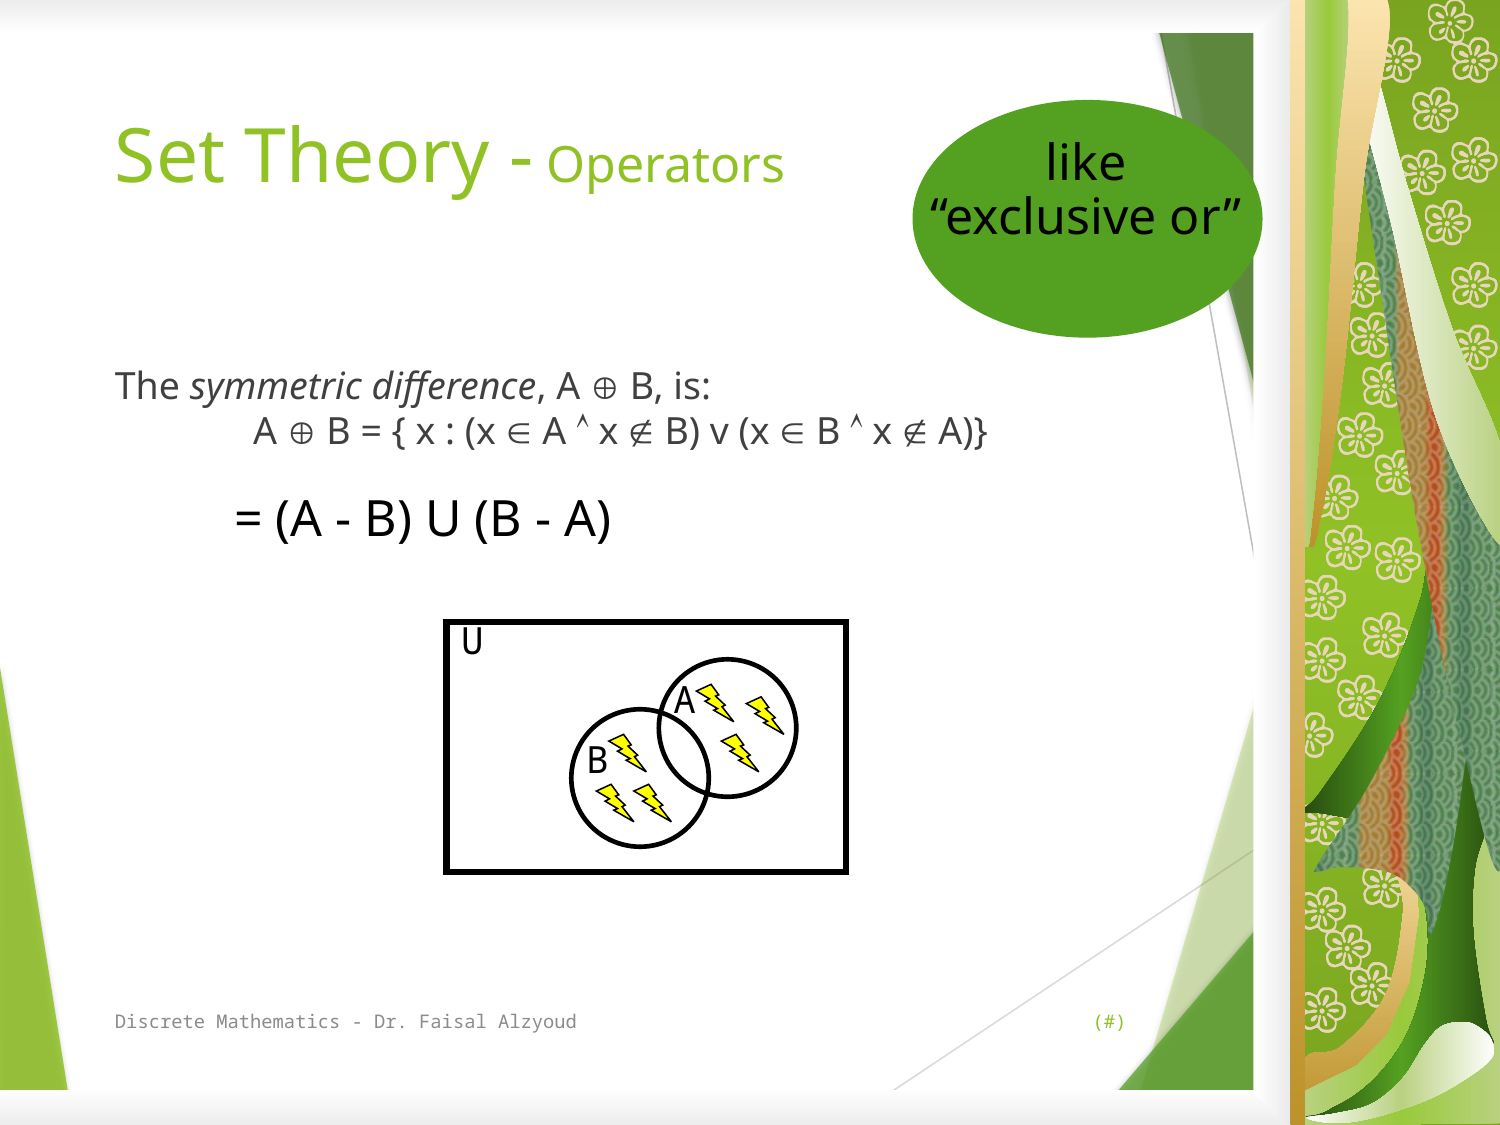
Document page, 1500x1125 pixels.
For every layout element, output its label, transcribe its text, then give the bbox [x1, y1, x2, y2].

title Set Theory - Operators [99, 99, 911, 317]
picture [1314, 144, 1500, 936]
list The symmetric difference, A  B, is: A  B = { x : (x  A  x  B) v (x  B  x  A)} [99, 354, 1142, 992]
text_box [911, 99, 1264, 339]
footer Discrete Mathematics - Dr. Faisal Alzyoud [99, 991, 859, 1051]
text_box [445, 608, 847, 873]
text_box = (A - B) U (B - A) [219, 479, 745, 580]
slide_number (#) [1057, 991, 1142, 1051]
